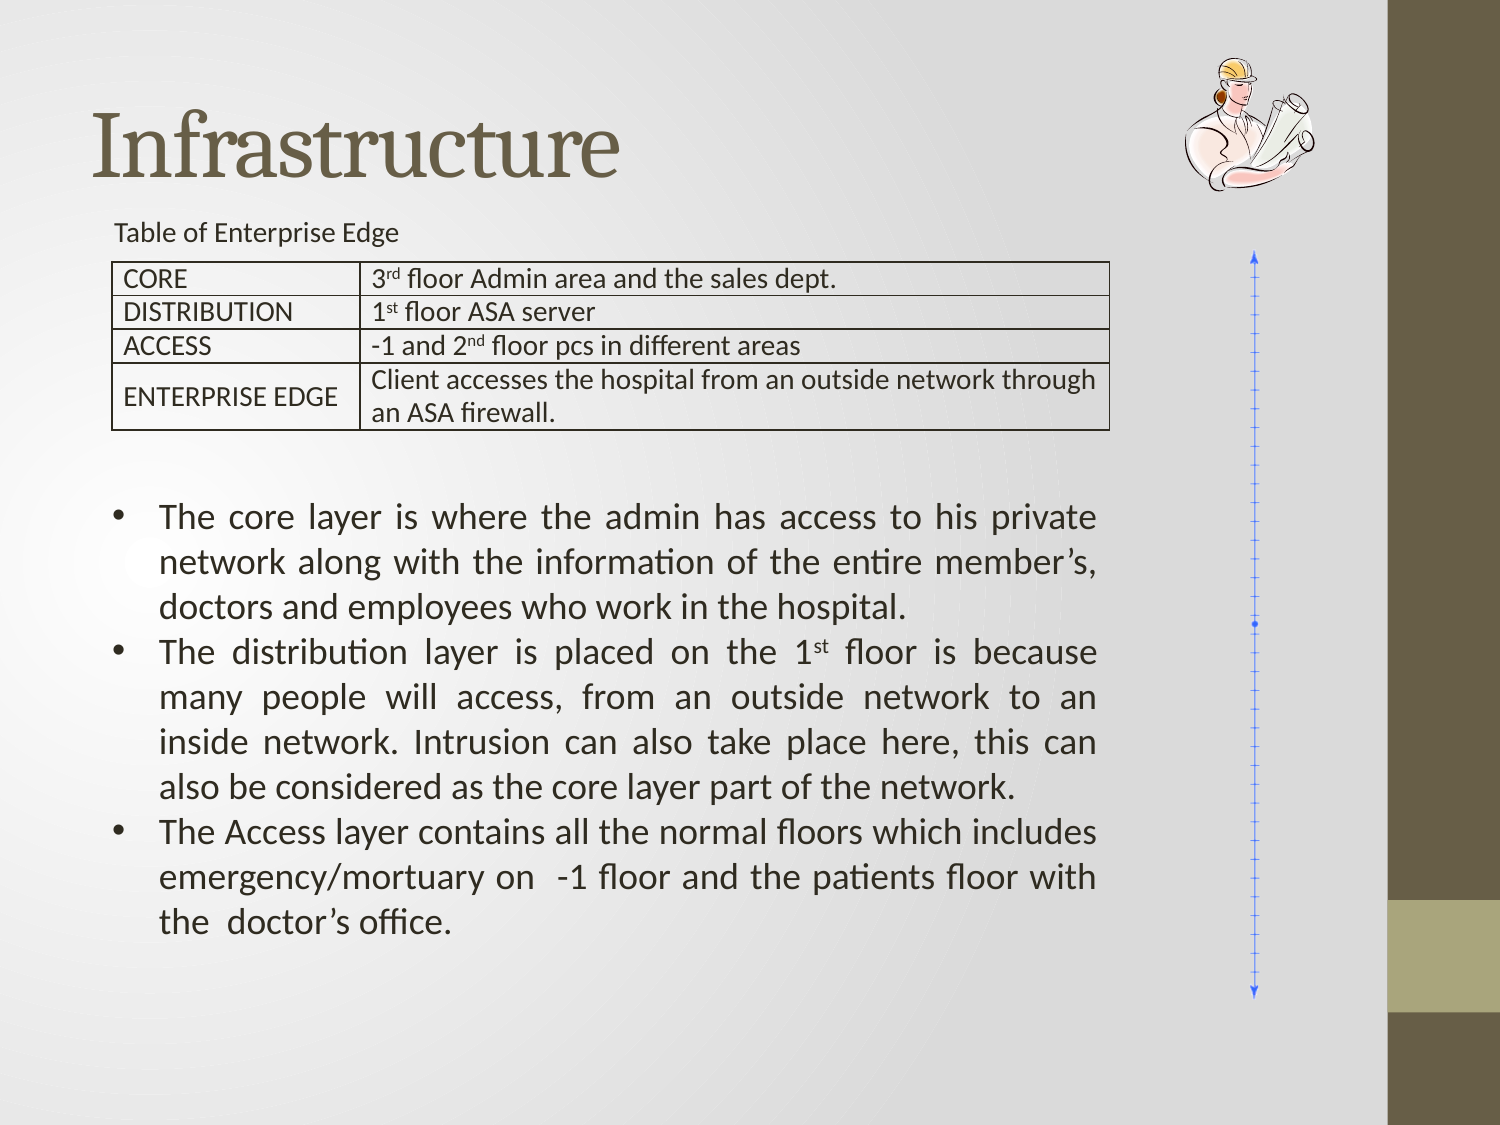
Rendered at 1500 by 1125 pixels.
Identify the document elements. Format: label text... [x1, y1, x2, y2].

picture [878, 250, 1500, 999]
text_box Table of Enterprise Edge [99, 206, 415, 257]
table_header 3rd floor Admin area and the sales dept. [361, 263, 1109, 295]
table_cell 1st floor ASA server [361, 296, 1109, 328]
table_cell ENTERPRISE EDGE [113, 364, 359, 429]
table_cell DISTRIBUTION [113, 296, 359, 328]
picture [1180, 50, 1316, 194]
title Infrastructure [75, 45, 1325, 233]
table_header CORE [113, 263, 359, 295]
table_cell ACCESS [113, 330, 359, 362]
table_cell -1 and 2nd floor pcs in different areas [361, 330, 1109, 362]
table_cell Client accesses the hospital from an outside network through an ASA firewall. [361, 364, 1109, 429]
text_box The core layer is where the admin has access to his private network along with the information of the entire member’s, doctors and employees who work in the hospital. The distribution layer is placed on the 1st floor is because many people will access, from an outside network to an inside network. Intrusion can also take place here, this can also be considered as the core layer part of the network. The Access layer contains all the normal floors which includes emergency/mortuary on -1 floor and the patients floor with the doctor’s office. [97, 484, 1114, 995]
